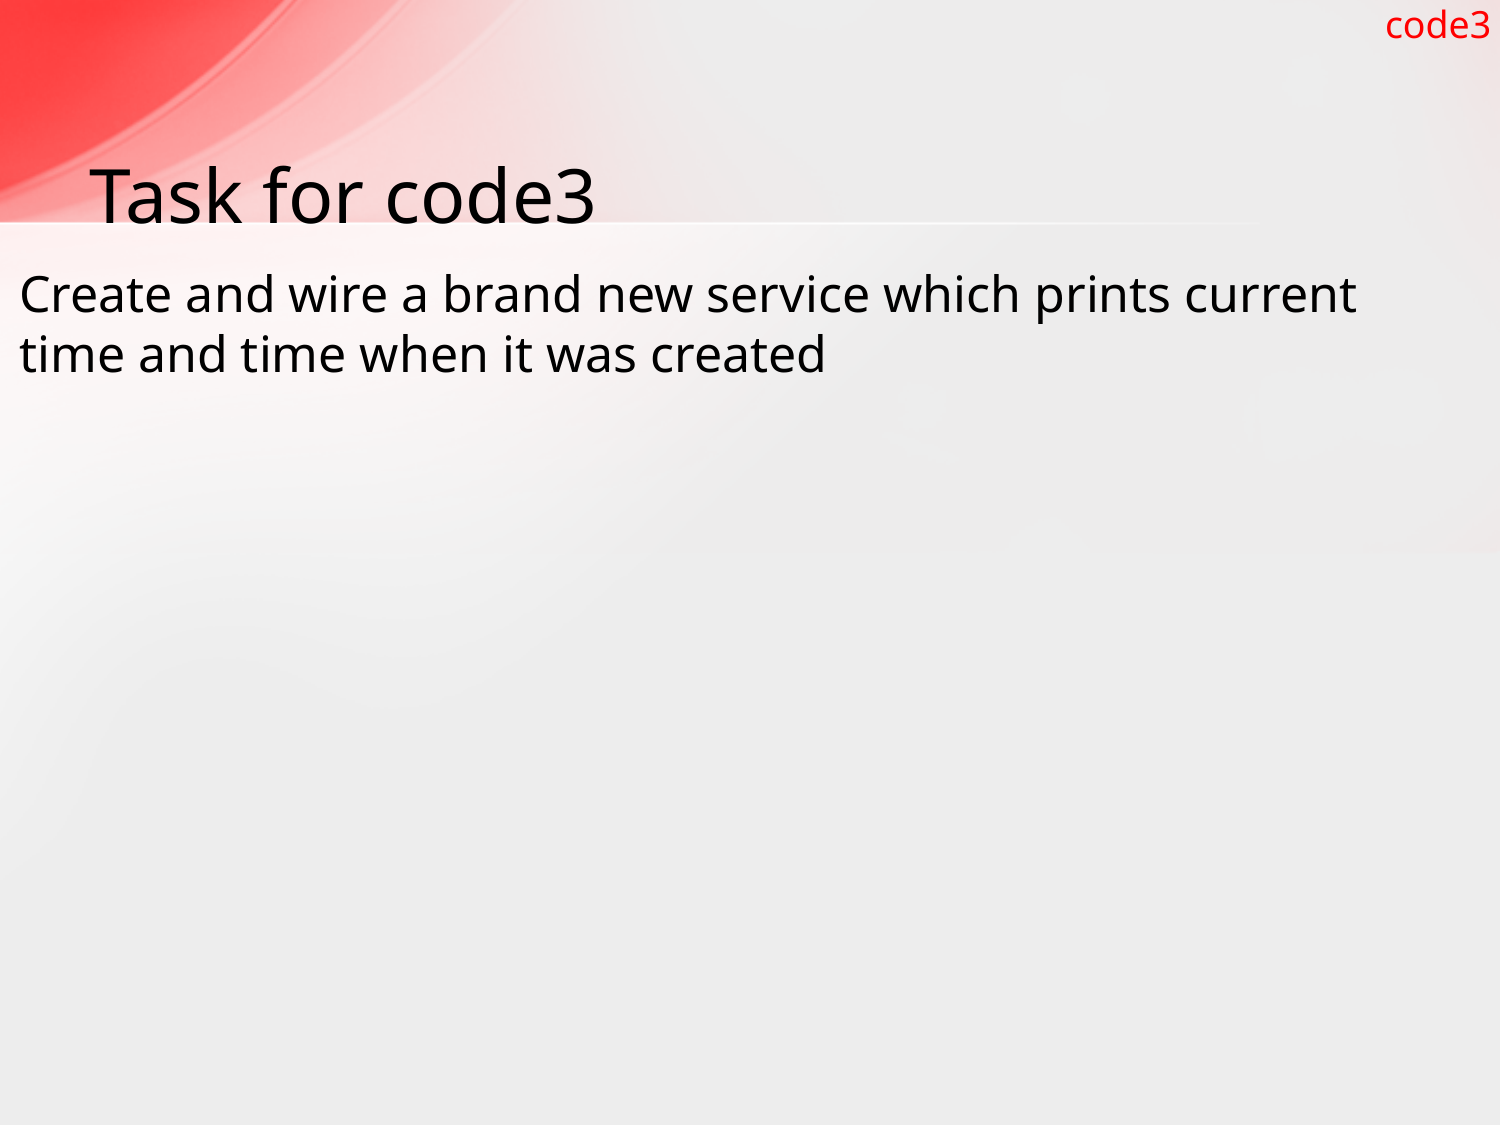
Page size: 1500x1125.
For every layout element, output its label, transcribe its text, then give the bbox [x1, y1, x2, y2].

picture [0, 0, 1500, 1125]
text_box Create and wire a brand new service which prints current time and time when it was created [4, 255, 1483, 390]
title Task for code3 [75, 58, 1425, 247]
text_box code3 [1370, 0, 1500, 54]
